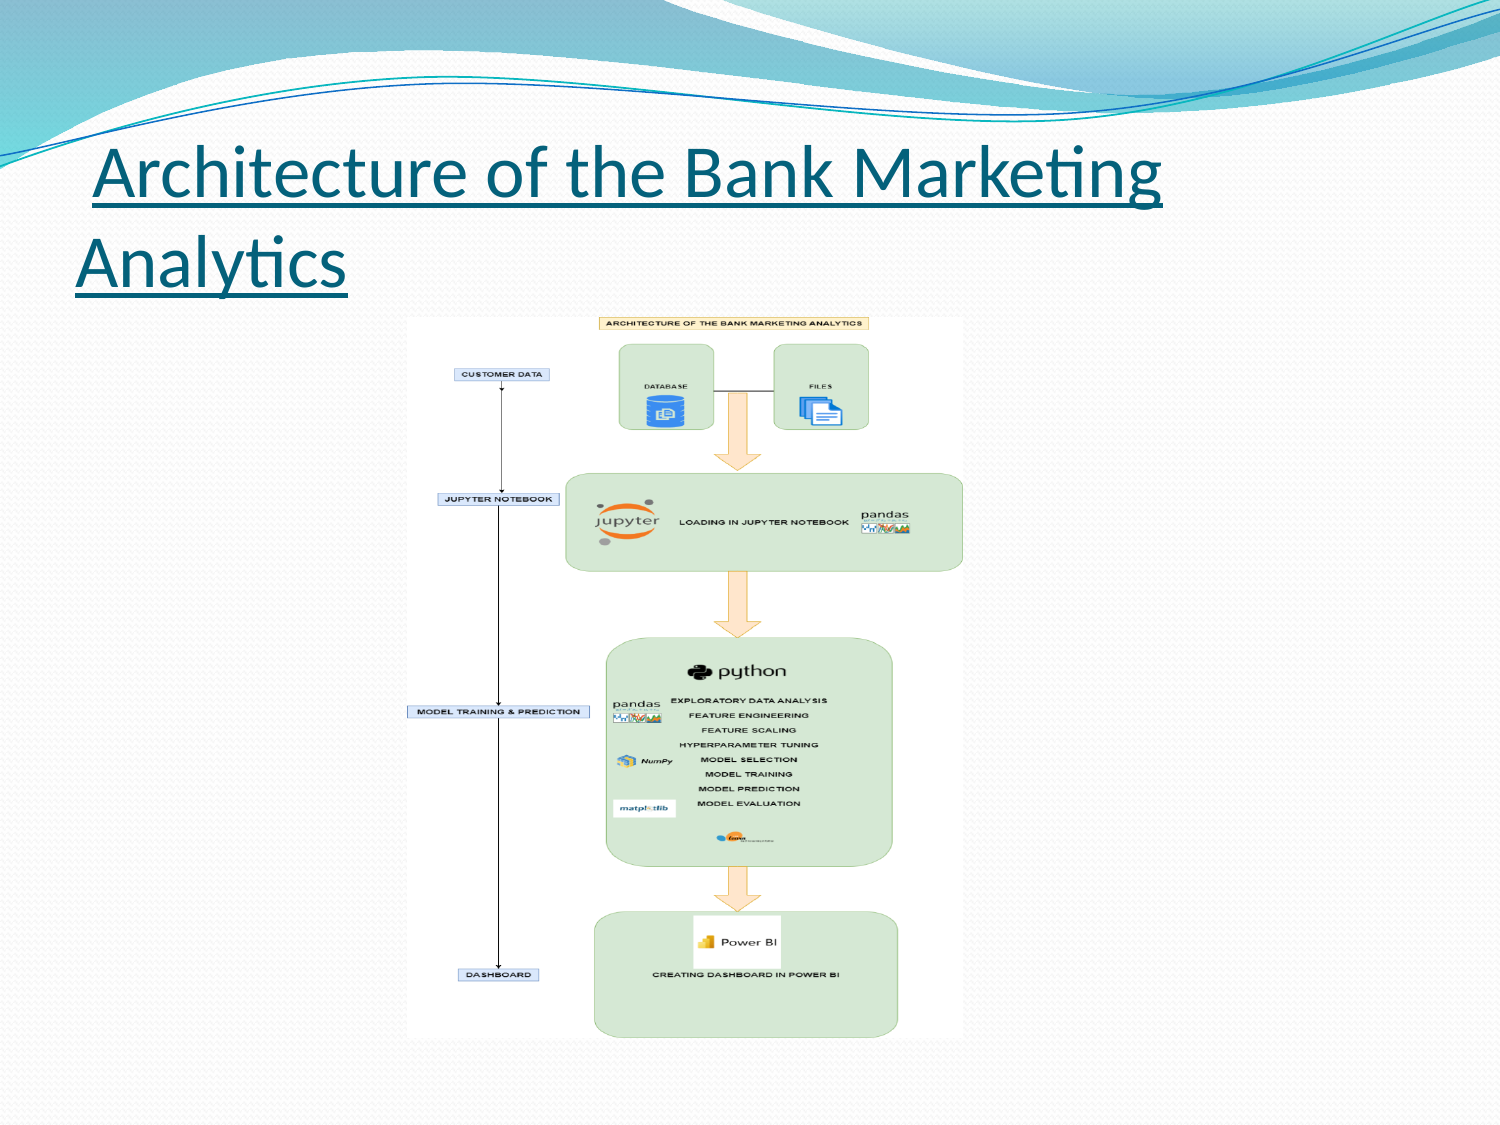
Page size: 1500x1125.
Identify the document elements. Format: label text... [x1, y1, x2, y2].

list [407, 317, 963, 1038]
title Architecture of the Bank Marketing Analytics [75, 115, 1425, 303]
